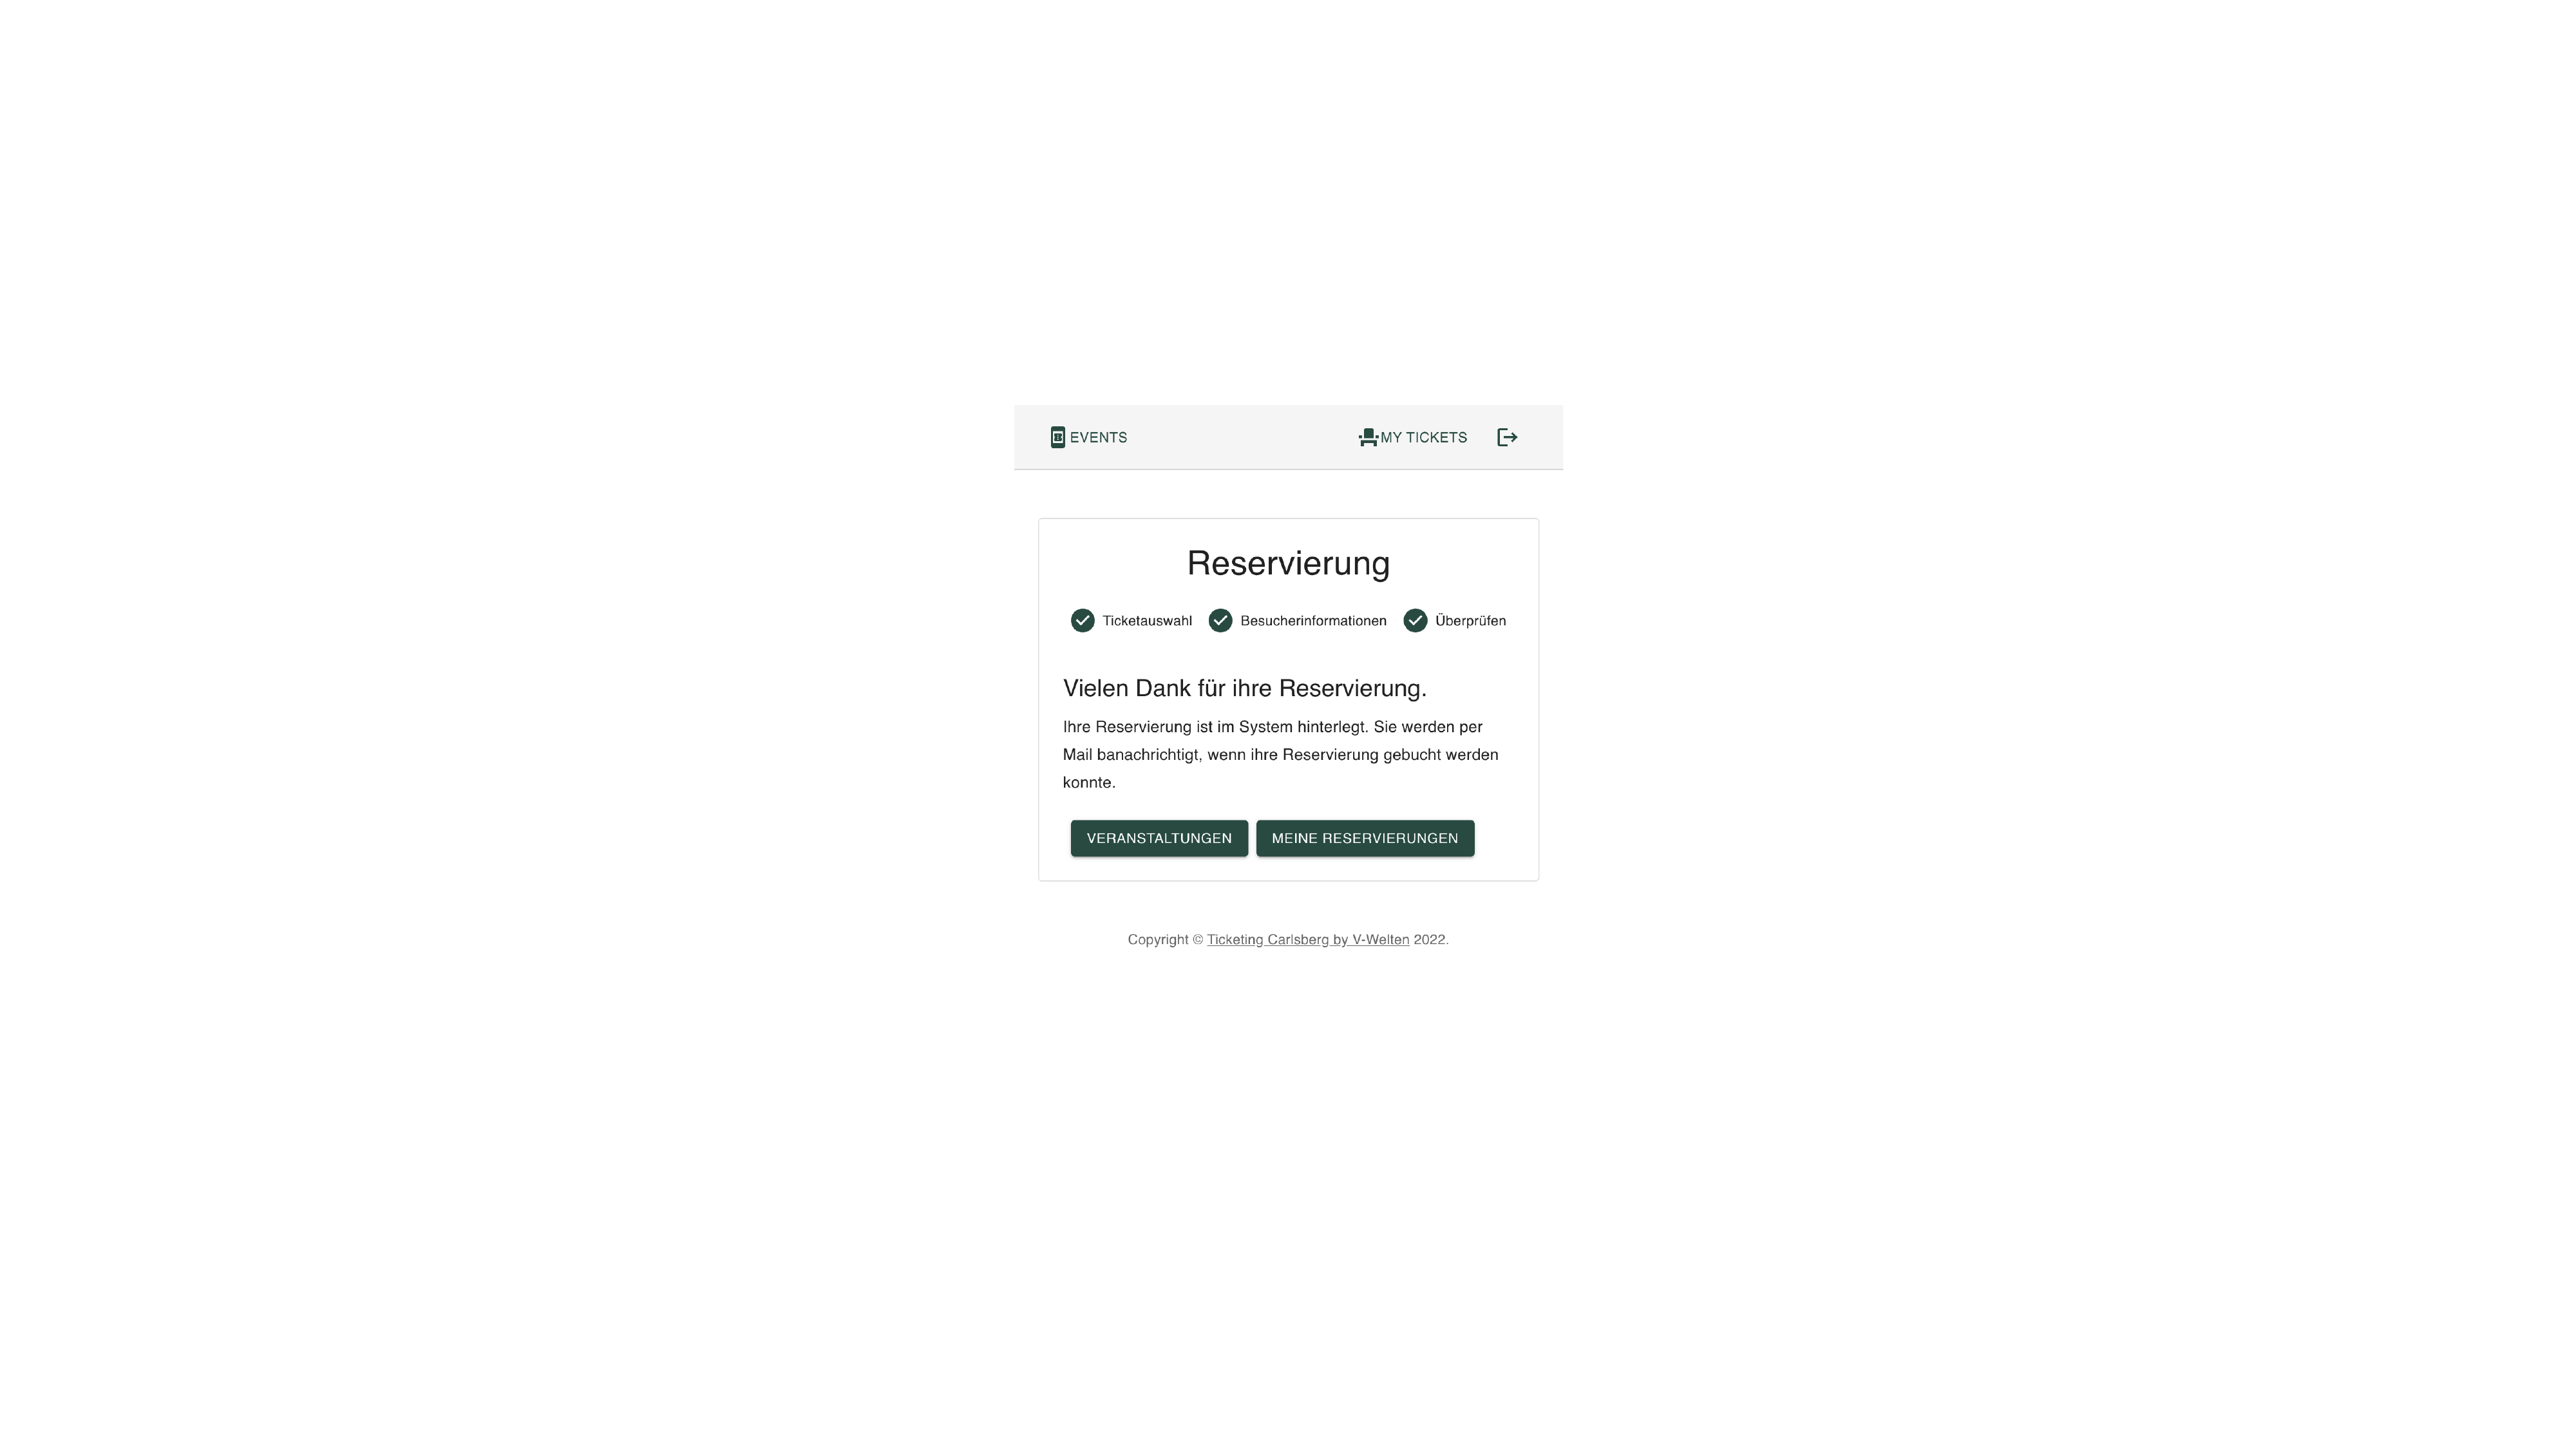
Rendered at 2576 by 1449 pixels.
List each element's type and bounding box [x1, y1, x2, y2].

picture [964, 405, 1612, 1045]
